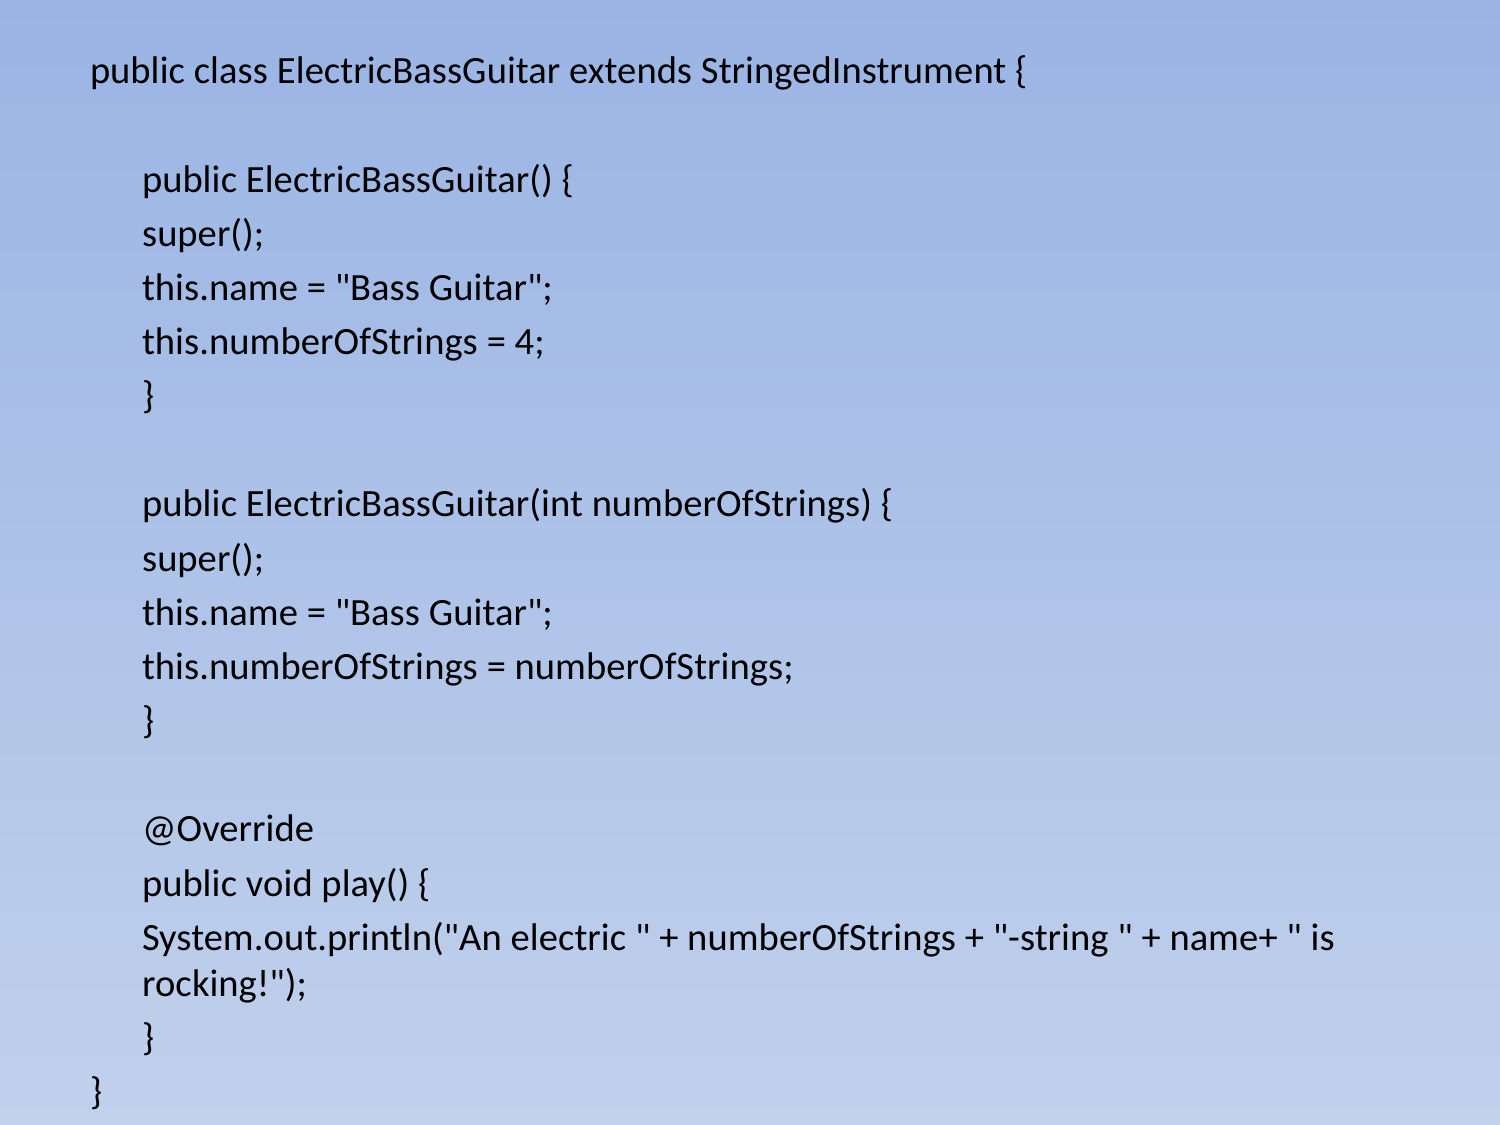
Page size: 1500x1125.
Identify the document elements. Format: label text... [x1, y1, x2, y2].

list public class ElectricBassGuitar extends StringedInstrument { public ElectricBassGuitar() { super(); this.name = "Bass Guitar"; this.numberOfStrings = 4; } public ElectricBassGuitar(int numberOfStrings) { super(); this.name = "Bass Guitar"; this.numberOfStrings = numberOfStrings; } @Override public void play() { System.out.println("An electric " + numberOfStrings + "-string " + name+ " is rocking!"); } } [75, 37, 1425, 1125]
